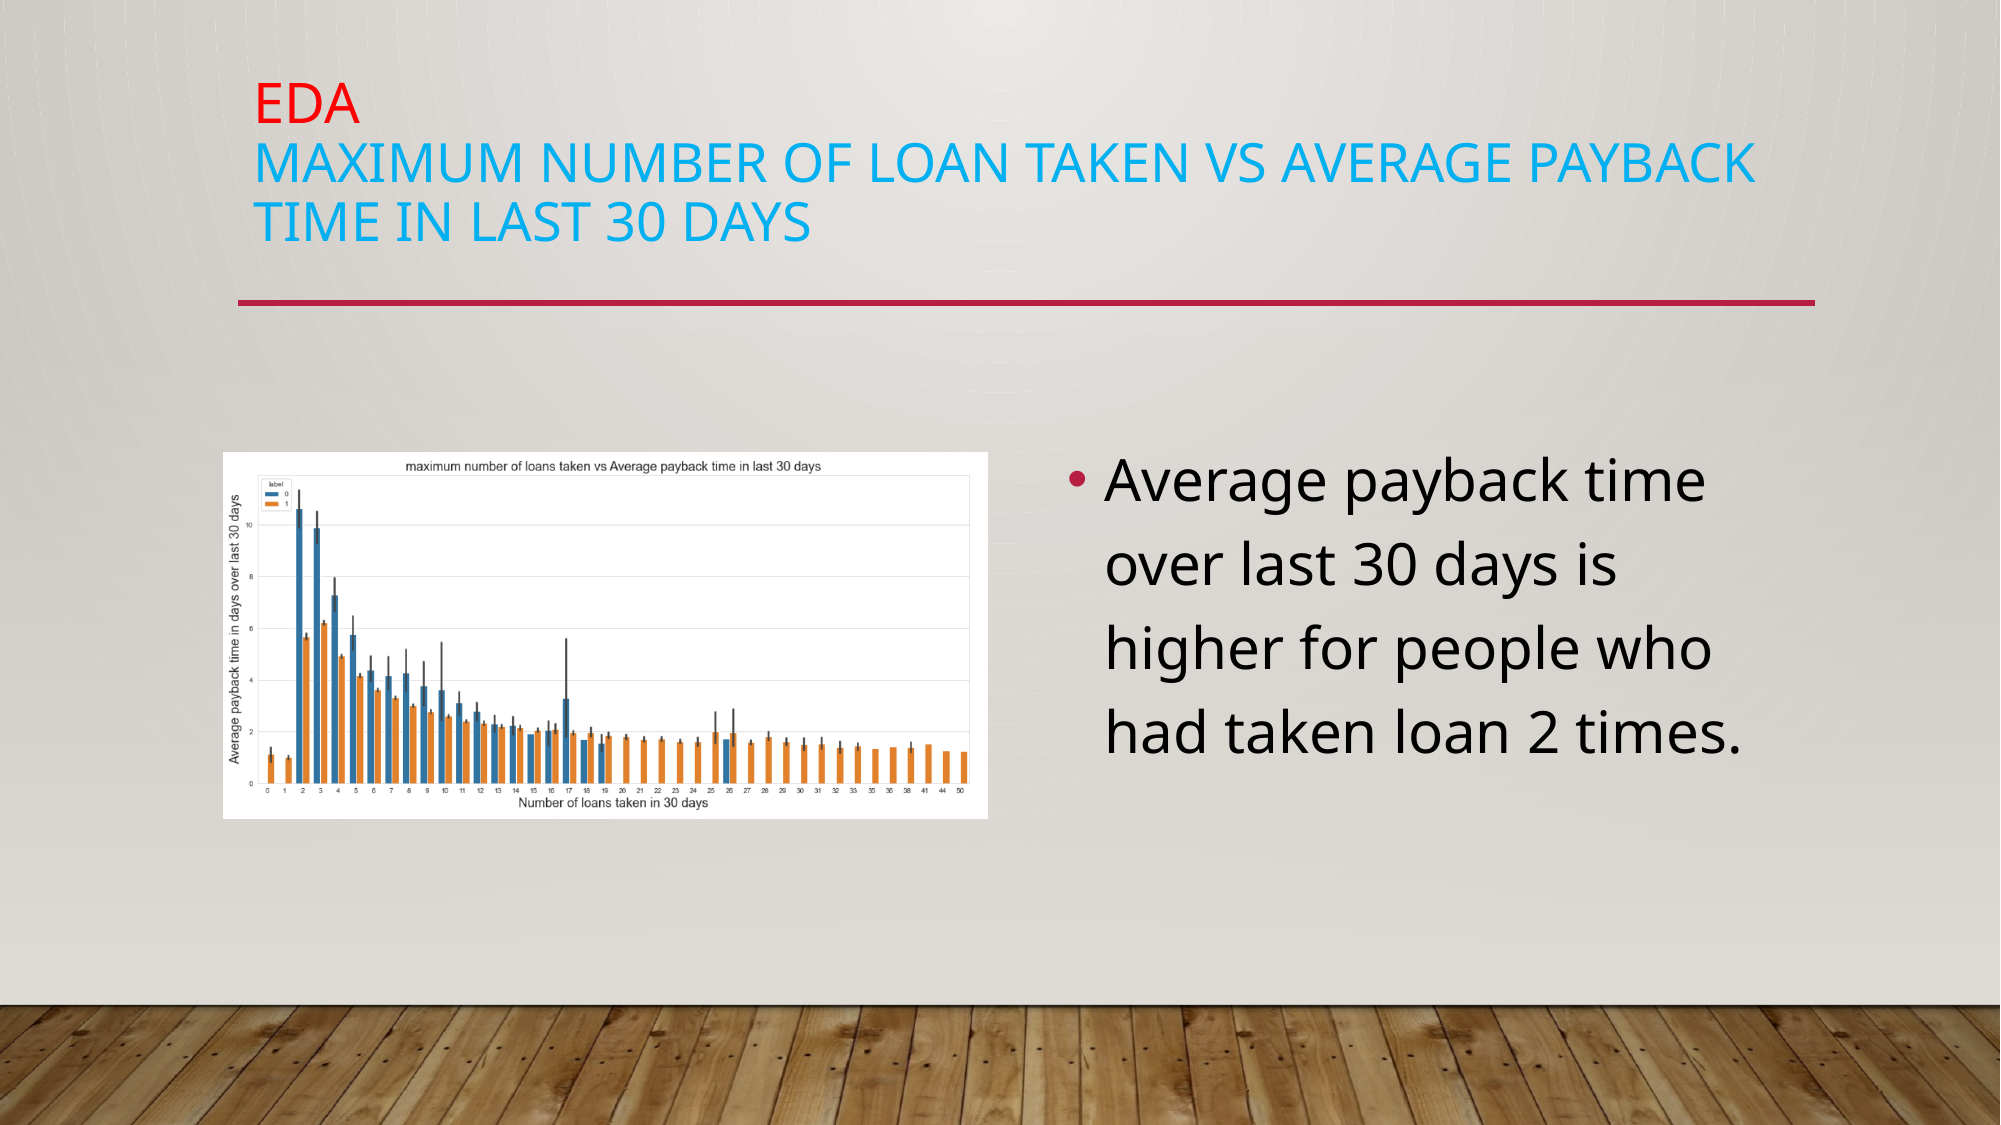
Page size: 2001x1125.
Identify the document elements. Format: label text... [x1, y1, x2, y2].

list Average payback time over last 30 days is higher for people who had taken loan 2 times. [1052, 330, 1815, 896]
title EDA Maximum Number of loan taken VS Average payback time in last 30 days [238, 67, 1815, 261]
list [223, 452, 988, 820]
picture [0, 1005, 2000, 1125]
